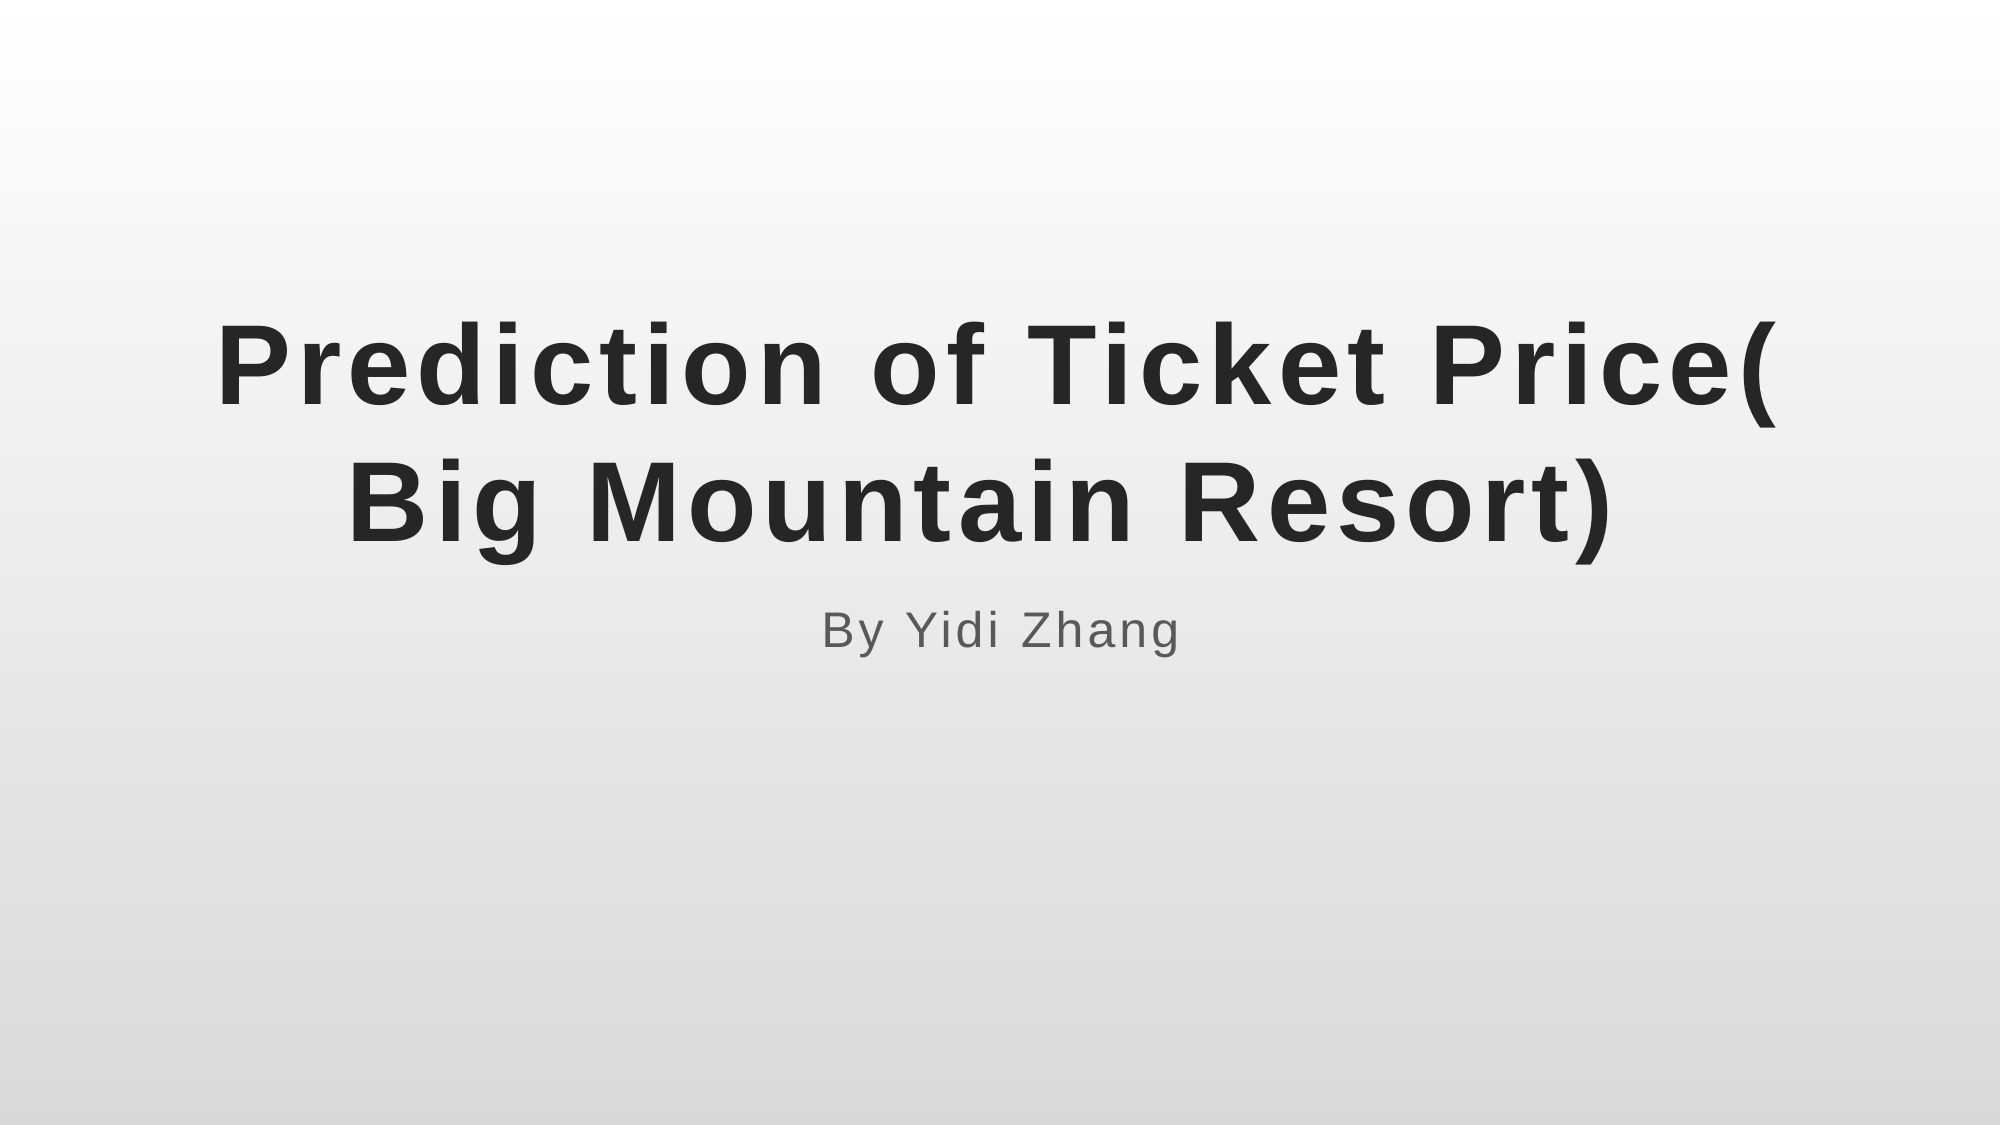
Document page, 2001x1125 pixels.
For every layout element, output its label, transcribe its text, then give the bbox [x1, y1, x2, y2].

title Prediction of Ticket Price( Big Mountain Resort) [196, 149, 1805, 572]
subtitle By Yidi Zhang [196, 584, 1805, 826]
